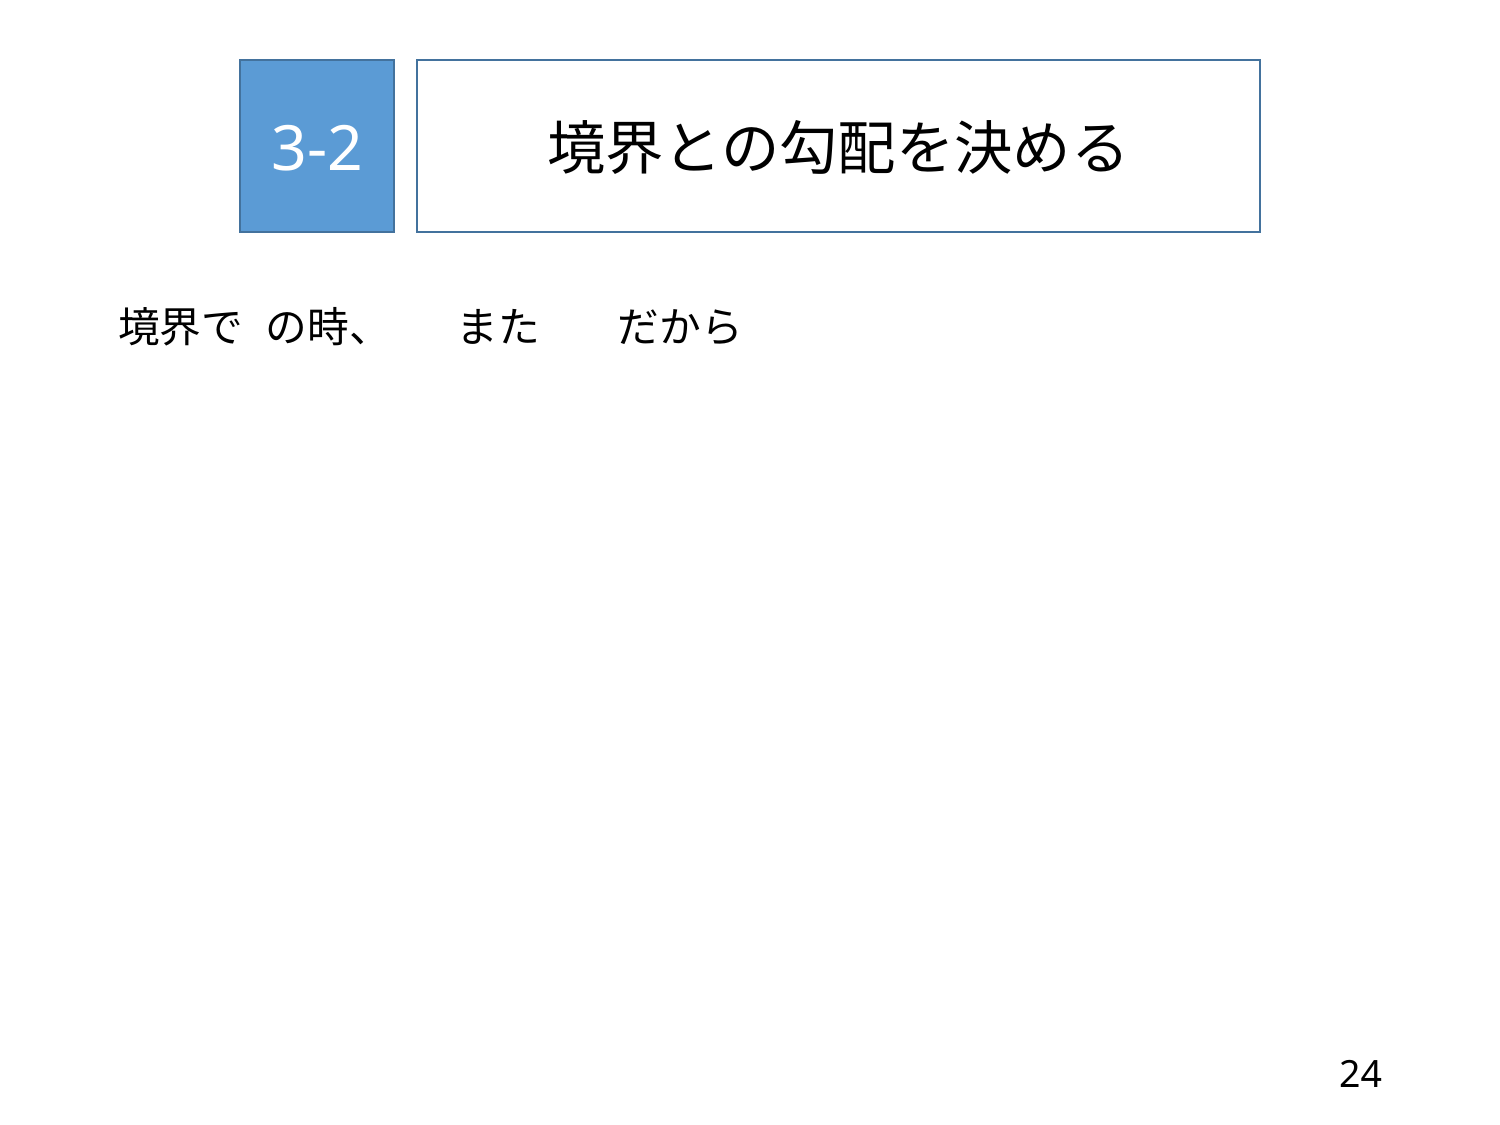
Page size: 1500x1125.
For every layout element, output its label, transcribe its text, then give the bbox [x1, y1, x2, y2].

slide_number 24 [1059, 1042, 1397, 1103]
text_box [240, 59, 1260, 232]
